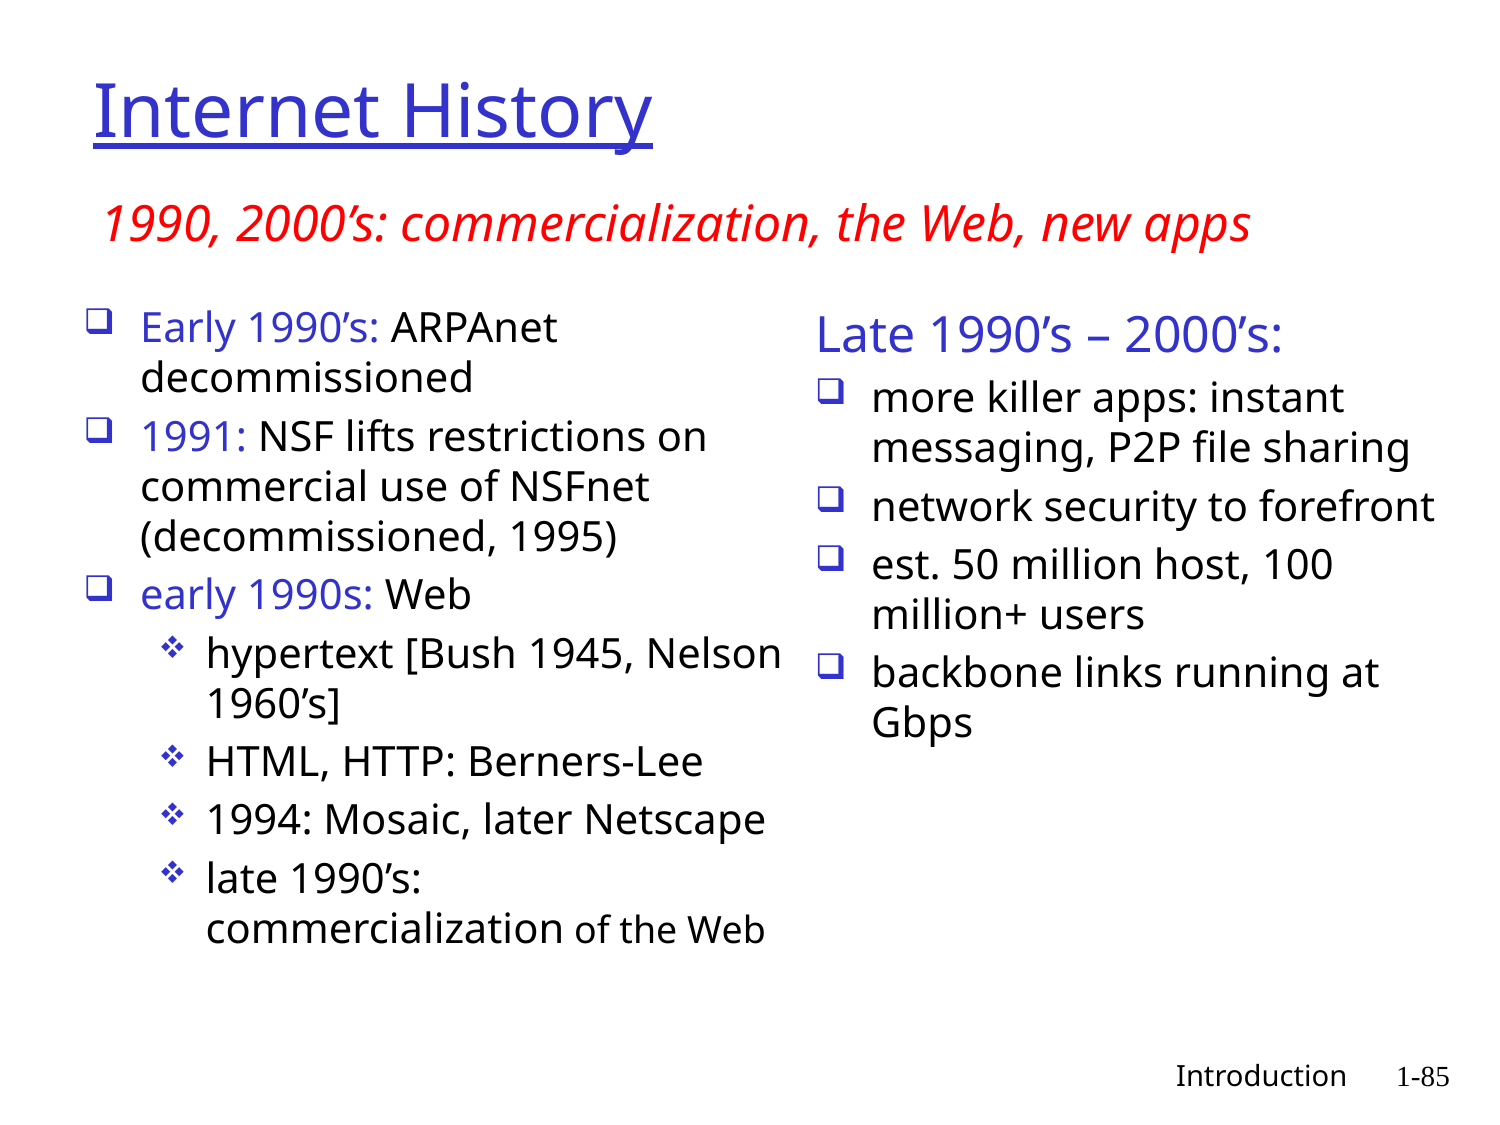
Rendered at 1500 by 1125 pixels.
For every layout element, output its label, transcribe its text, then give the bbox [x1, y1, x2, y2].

list Early 1990’s: ARPAnet decommissioned 1991: NSF lifts restrictions on commercial use of NSFnet (decommissioned, 1995) early 1990s: Web hypertext [Bush 1945, Nelson 1960’s] HTML, HTTP: Berners-Lee 1994: Mosaic, later Netscape late 1990’s: commercialization of the Web [68, 293, 803, 1026]
title Internet History [77, 54, 1354, 162]
slide_number 1-85 [1362, 1049, 1466, 1125]
text_box 1990, 2000’s: commercialization, the Web, new apps [85, 168, 1393, 275]
footer Introduction [887, 1049, 1362, 1125]
list Late 1990’s – 2000’s: more killer apps: instant messaging, P2P file sharing network security to forefront est. 50 million host, 100 million+ users backbone links running at Gbps [799, 295, 1451, 1026]
